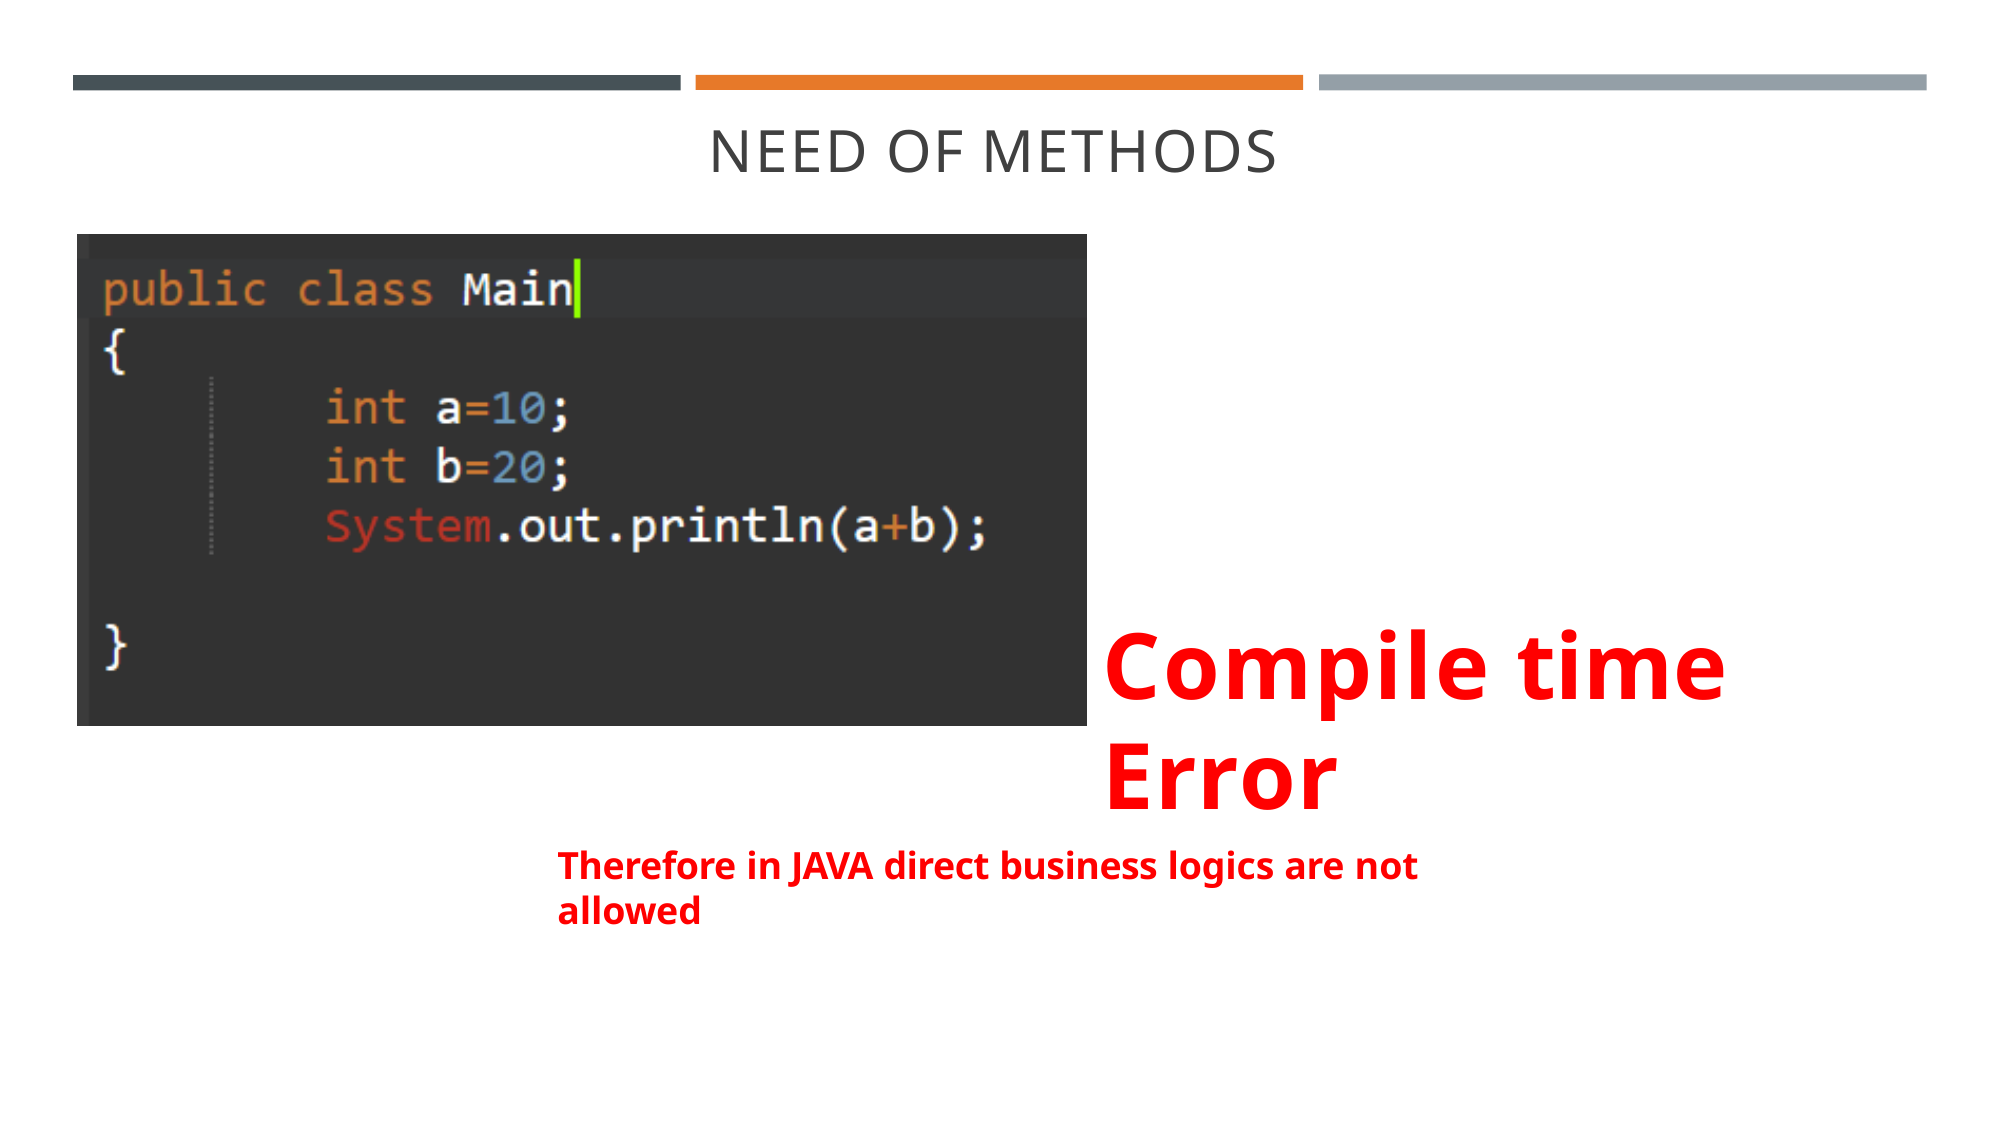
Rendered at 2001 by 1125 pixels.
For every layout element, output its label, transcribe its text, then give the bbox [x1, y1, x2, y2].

title NEED OF METHODS [172, 111, 1575, 302]
text_box Compile time Error [1100, 606, 1950, 828]
picture [77, 234, 1088, 726]
text_box Therefore in JAVA direct business logics are not allowed [555, 839, 1520, 932]
